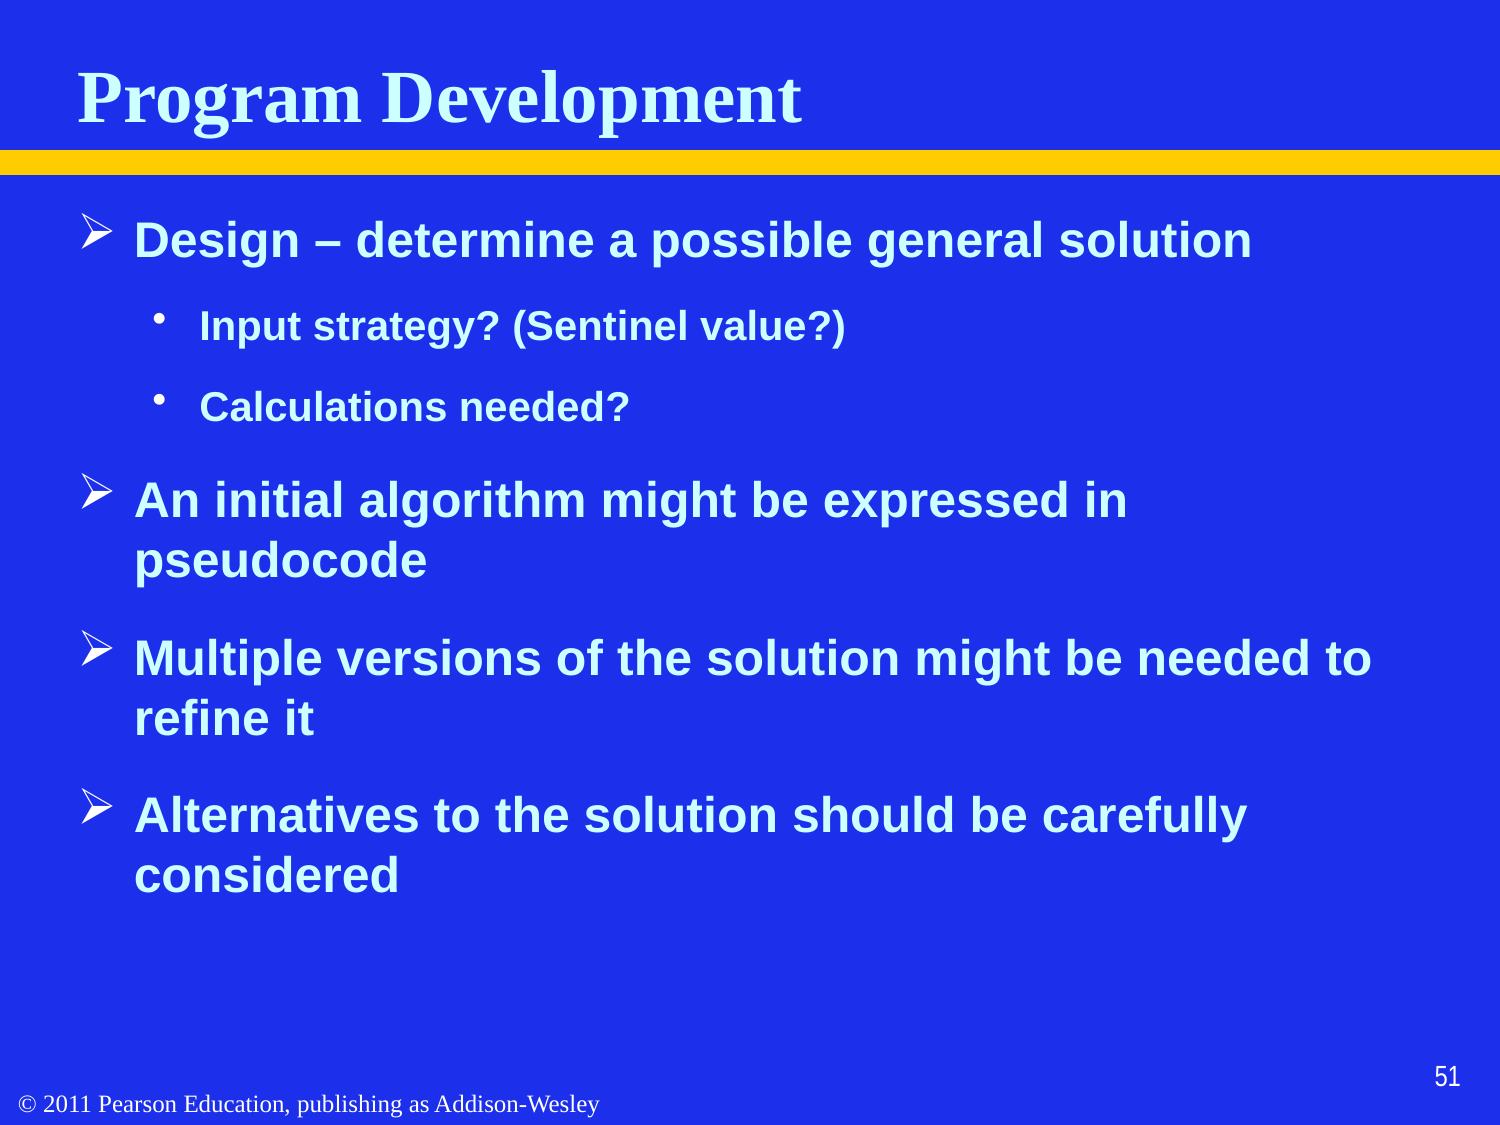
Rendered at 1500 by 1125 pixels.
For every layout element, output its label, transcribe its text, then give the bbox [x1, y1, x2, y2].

title Program Development [62, 32, 1346, 146]
slide_number 51 [1163, 1024, 1477, 1101]
list Design – determine a possible general solution Input strategy? (Sentinel value?) Calculations needed? An initial algorithm might be expressed in pseudocode Multiple versions of the solution might be needed to refine it Alternatives to the solution should be carefully considered [62, 199, 1426, 1005]
